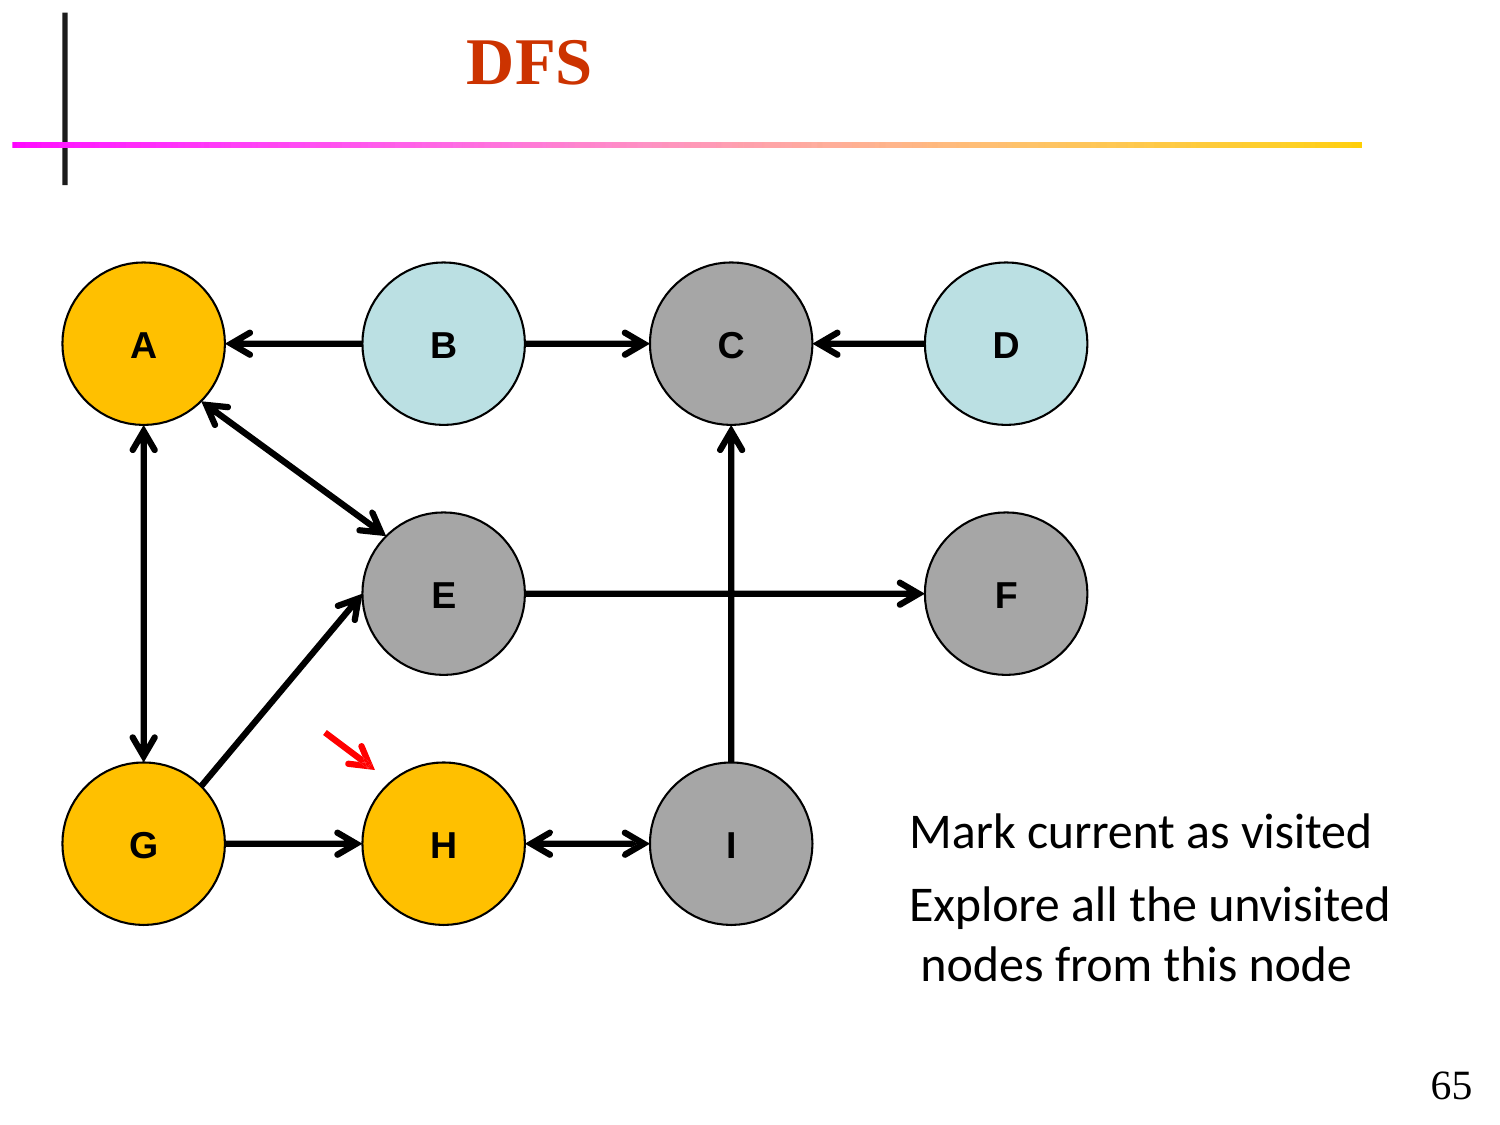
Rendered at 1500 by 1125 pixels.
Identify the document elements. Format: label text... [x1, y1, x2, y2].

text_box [61, 261, 227, 427]
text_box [361, 261, 527, 328]
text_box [648, 867, 814, 927]
picture [1036, 142, 1362, 148]
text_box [361, 867, 527, 927]
title DFS [464, 15, 1036, 206]
text_box Mark current as visited Explore all the unvisited nodes from this node [907, 783, 1397, 992]
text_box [929, 511, 1089, 677]
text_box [648, 261, 814, 328]
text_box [61, 761, 227, 927]
picture [12, 142, 464, 148]
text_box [129, 329, 926, 859]
slide_number 65 [1424, 1055, 1479, 1125]
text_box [923, 261, 1089, 427]
